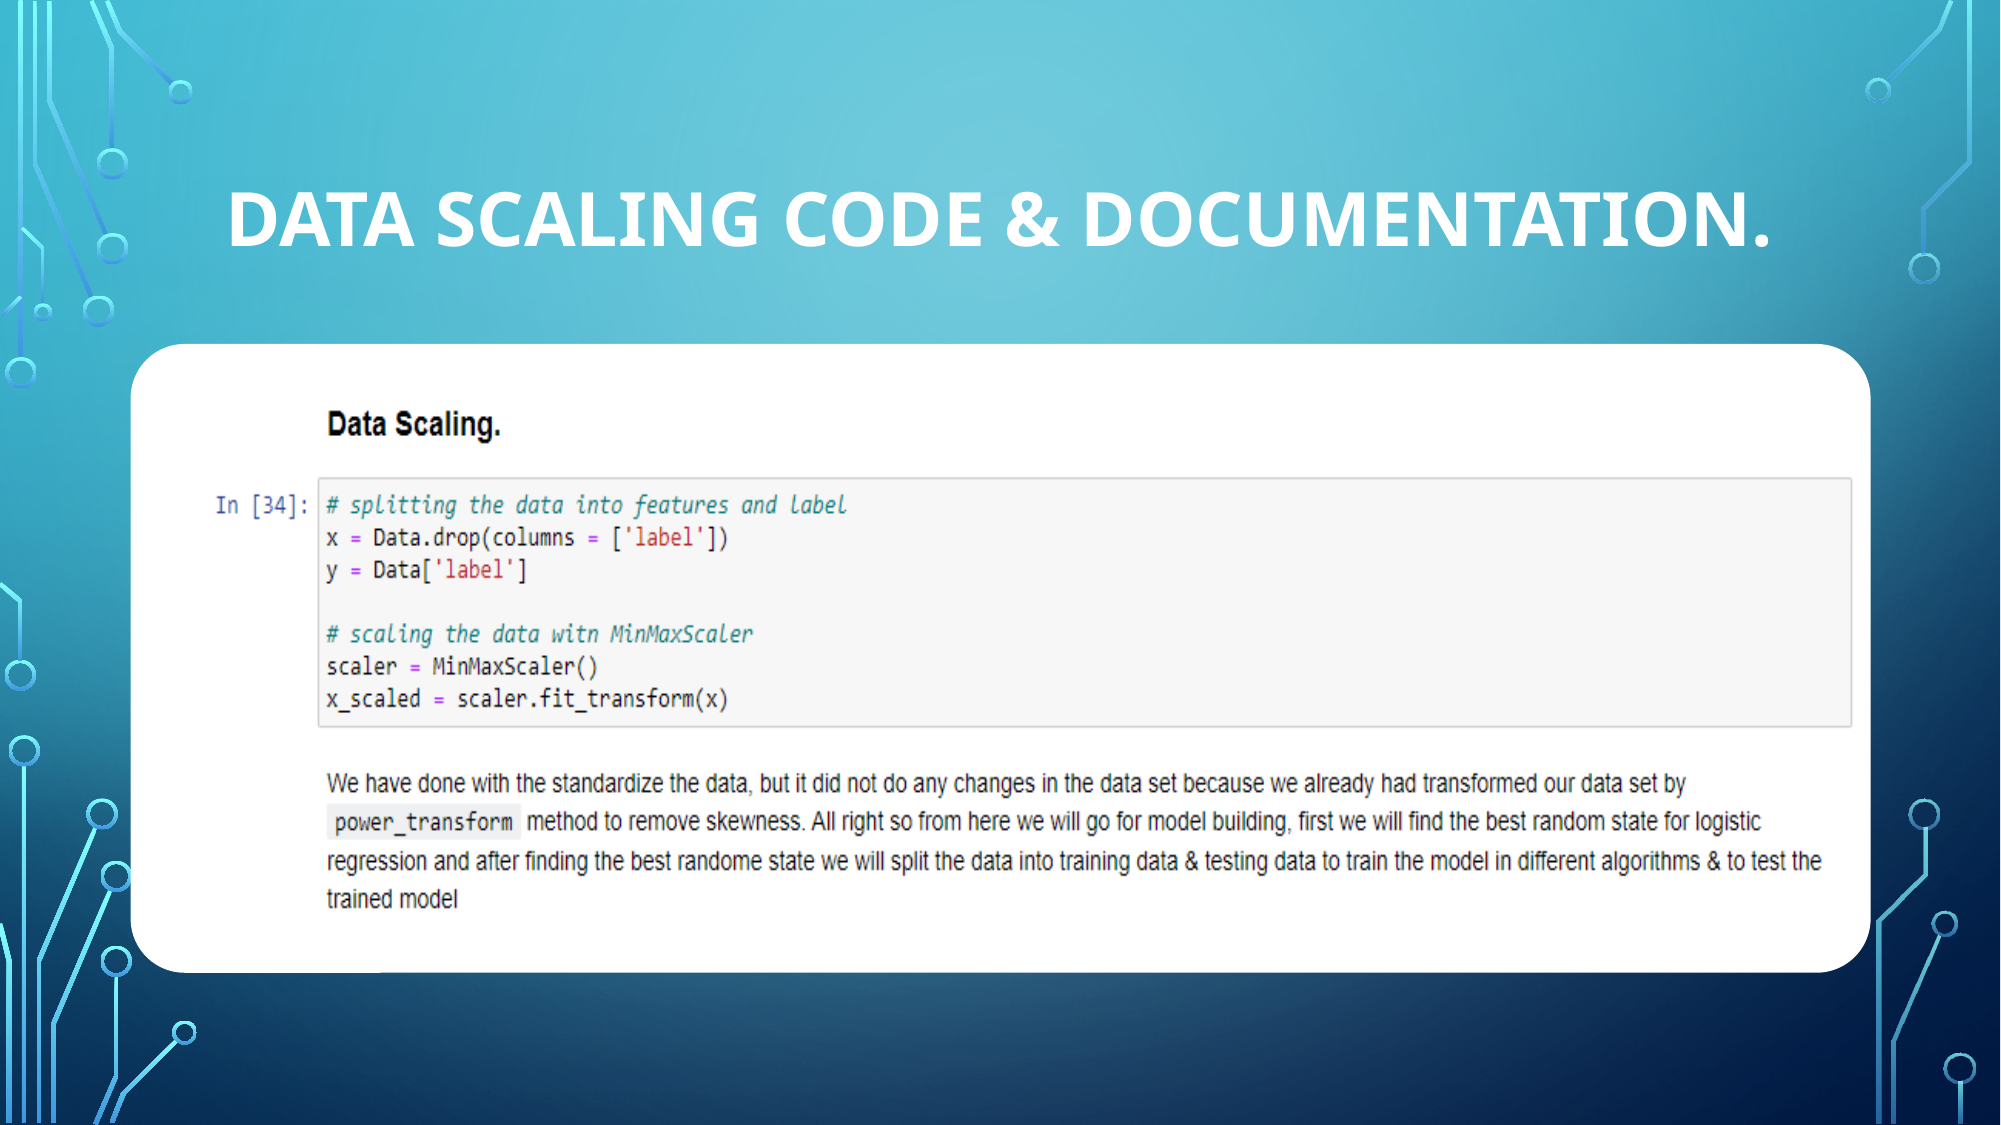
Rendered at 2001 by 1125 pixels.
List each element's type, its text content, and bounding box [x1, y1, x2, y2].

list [130, 343, 1871, 973]
title Data scaling code & documentation. [187, 101, 1813, 343]
